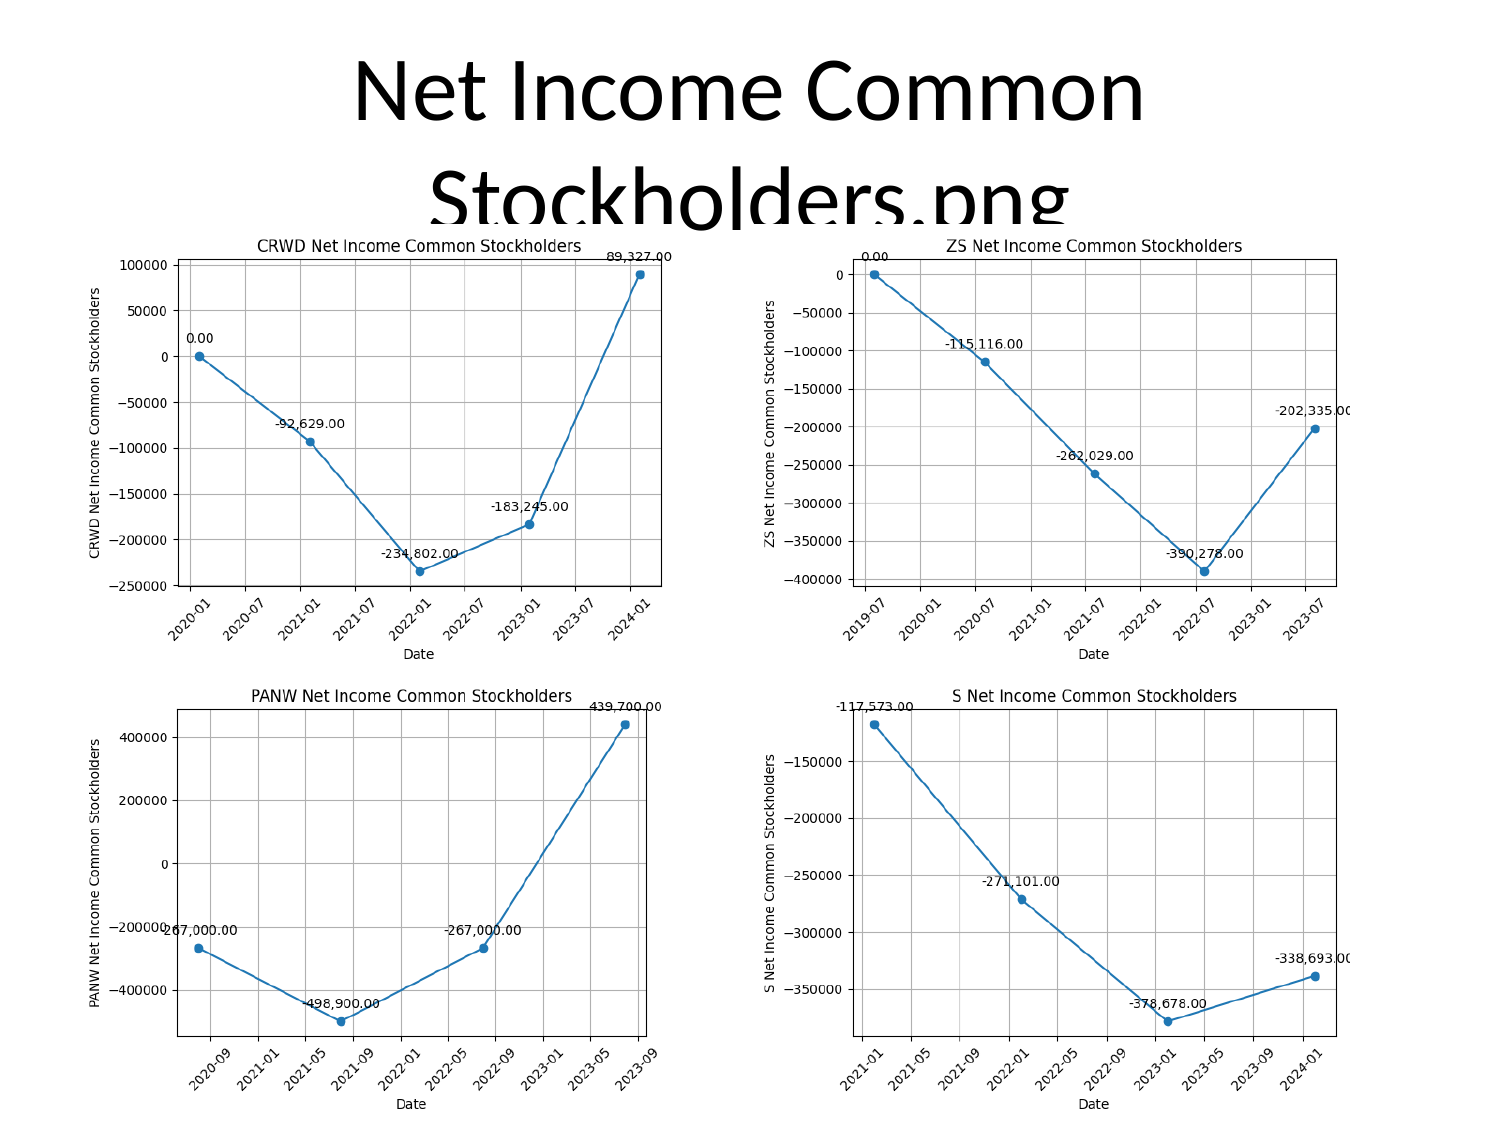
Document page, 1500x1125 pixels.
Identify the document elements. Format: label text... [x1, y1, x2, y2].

title Net Income Common Stockholders.png [75, 45, 1425, 233]
picture [74, 224, 676, 1125]
picture [749, 224, 1351, 1125]
